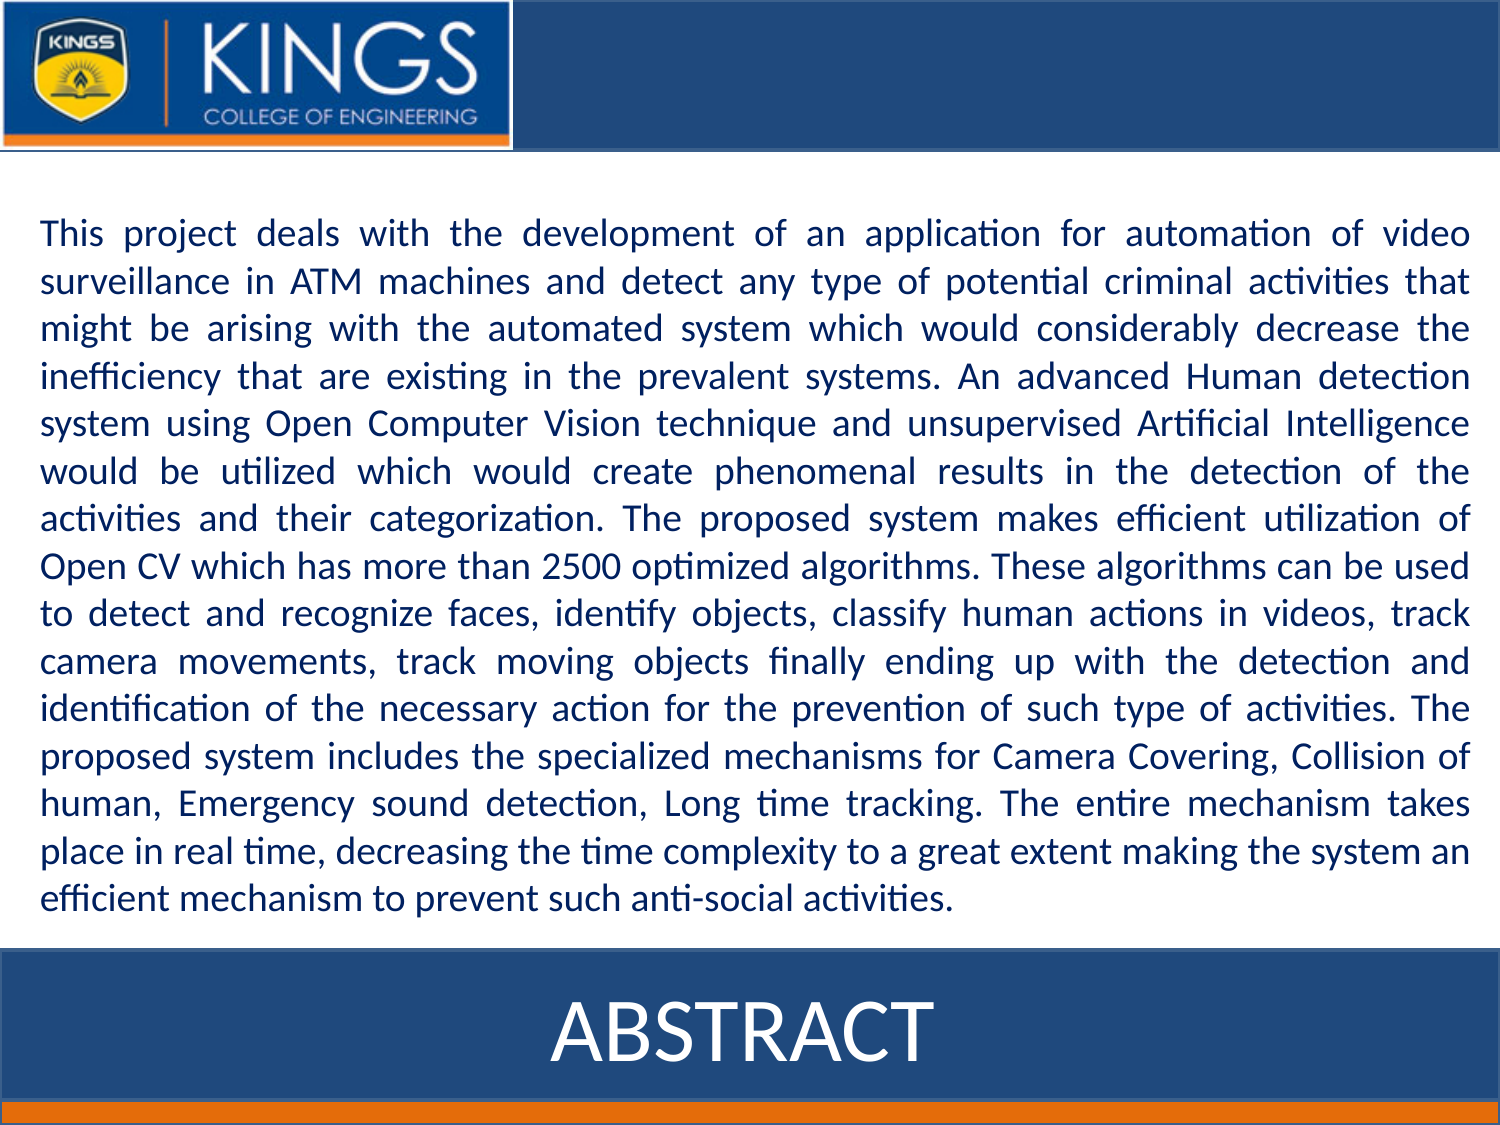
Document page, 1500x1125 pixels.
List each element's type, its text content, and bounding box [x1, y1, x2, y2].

text_box [0, 1098, 1500, 1125]
picture [0, 0, 513, 151]
text_box [0, 948, 1500, 1098]
text_box [513, 0, 1500, 152]
text_box ABSTRACT [337, 962, 1150, 1088]
text_box This project deals with the development of an application for automation of video surveillance in ATM machines and detect any type of potential criminal activities that might be arising with the automated system which would considerably decrease the inefficiency that are existing in the prevalent systems. An advanced Human detection system using Open Computer Vision technique and unsupervised Artificial Intelligence would be utilized which would create phenomenal results in the detection of the activities and their categorization. The proposed system makes efficient utilization of Open CV which has more than 2500 optimized algorithms. These algorithms can be used to detect and recognize faces, identify objects, classify human actions in videos, track camera movements, track moving objects finally ending up with the detection and identification of the necessary action for the prevention of such type of activities. The proposed system includes the specialized mechanisms for Camera Covering, Collision of human, Emergency sound detection, Long time tracking. The entire mechanism takes place in real time, decreasing the time complexity to a great extent making the system an efficient mechanism to prevent such anti-social activities. [24, 199, 1488, 927]
